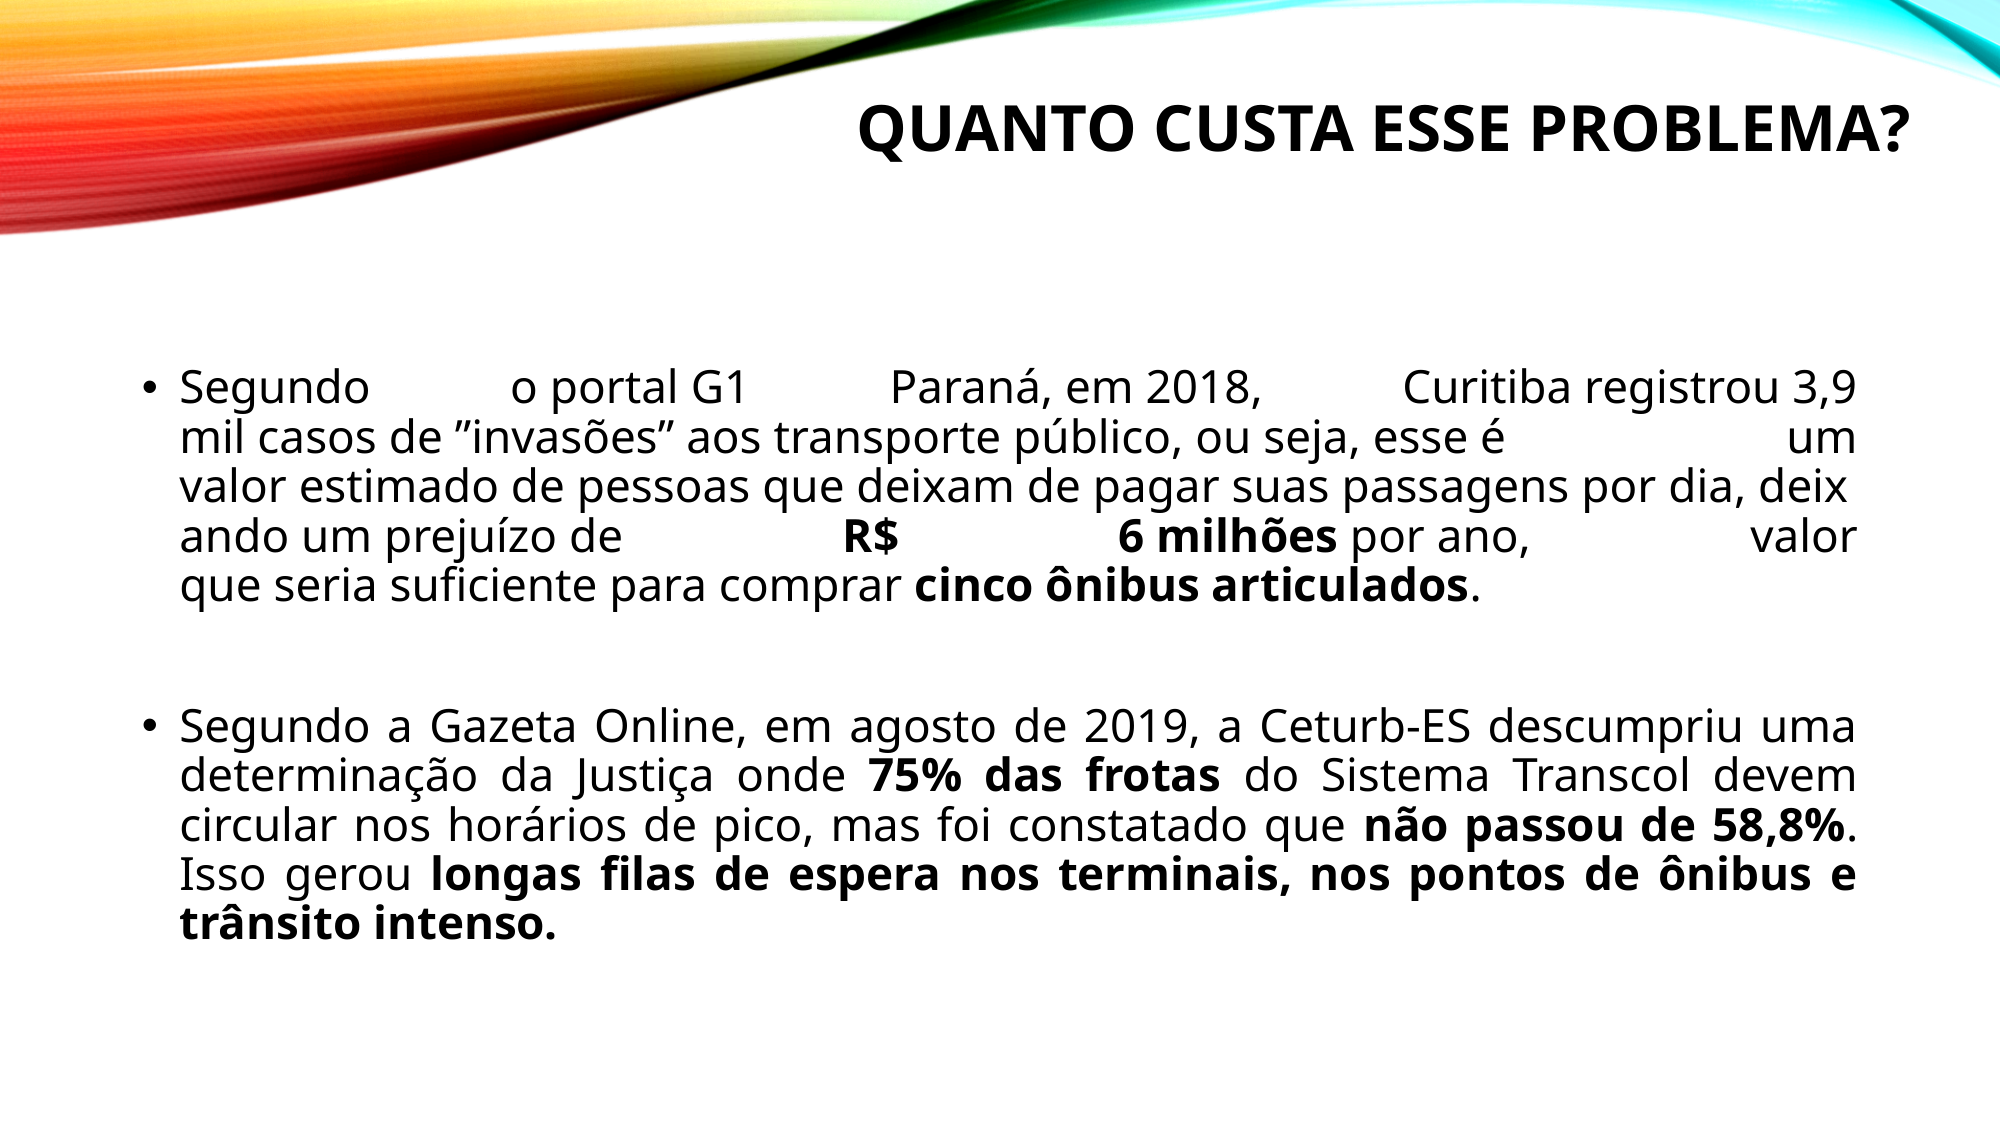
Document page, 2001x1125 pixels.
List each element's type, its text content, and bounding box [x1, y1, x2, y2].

title Quanto custa esse problema? [817, 63, 1950, 197]
text_box [203, 533, 1950, 851]
picture [0, 0, 2000, 237]
list Segundo o portal G1 Paraná, em 2018, Curitiba registrou 3,9 mil casos de ”invasões” aos transporte público, ou seja, esse é um valor estimado de pessoas que deixam de pagar suas passagens por dia, deixando um prejuízo de R$ 6 milhões por ano, valor que seria suficiente para comprar cinco ônibus articulados. Segundo a Gazeta Online, em agosto de 2019, a Ceturb-ES descumpriu uma determinação da Justiça onde 75% das frotas do Sistema Transcol devem circular nos horários de pico, mas foi constatado que não passou de 58,8%. Isso gerou longas filas de espera nos terminais, nos pontos de ônibus e trânsito intenso. [126, 269, 1874, 1116]
